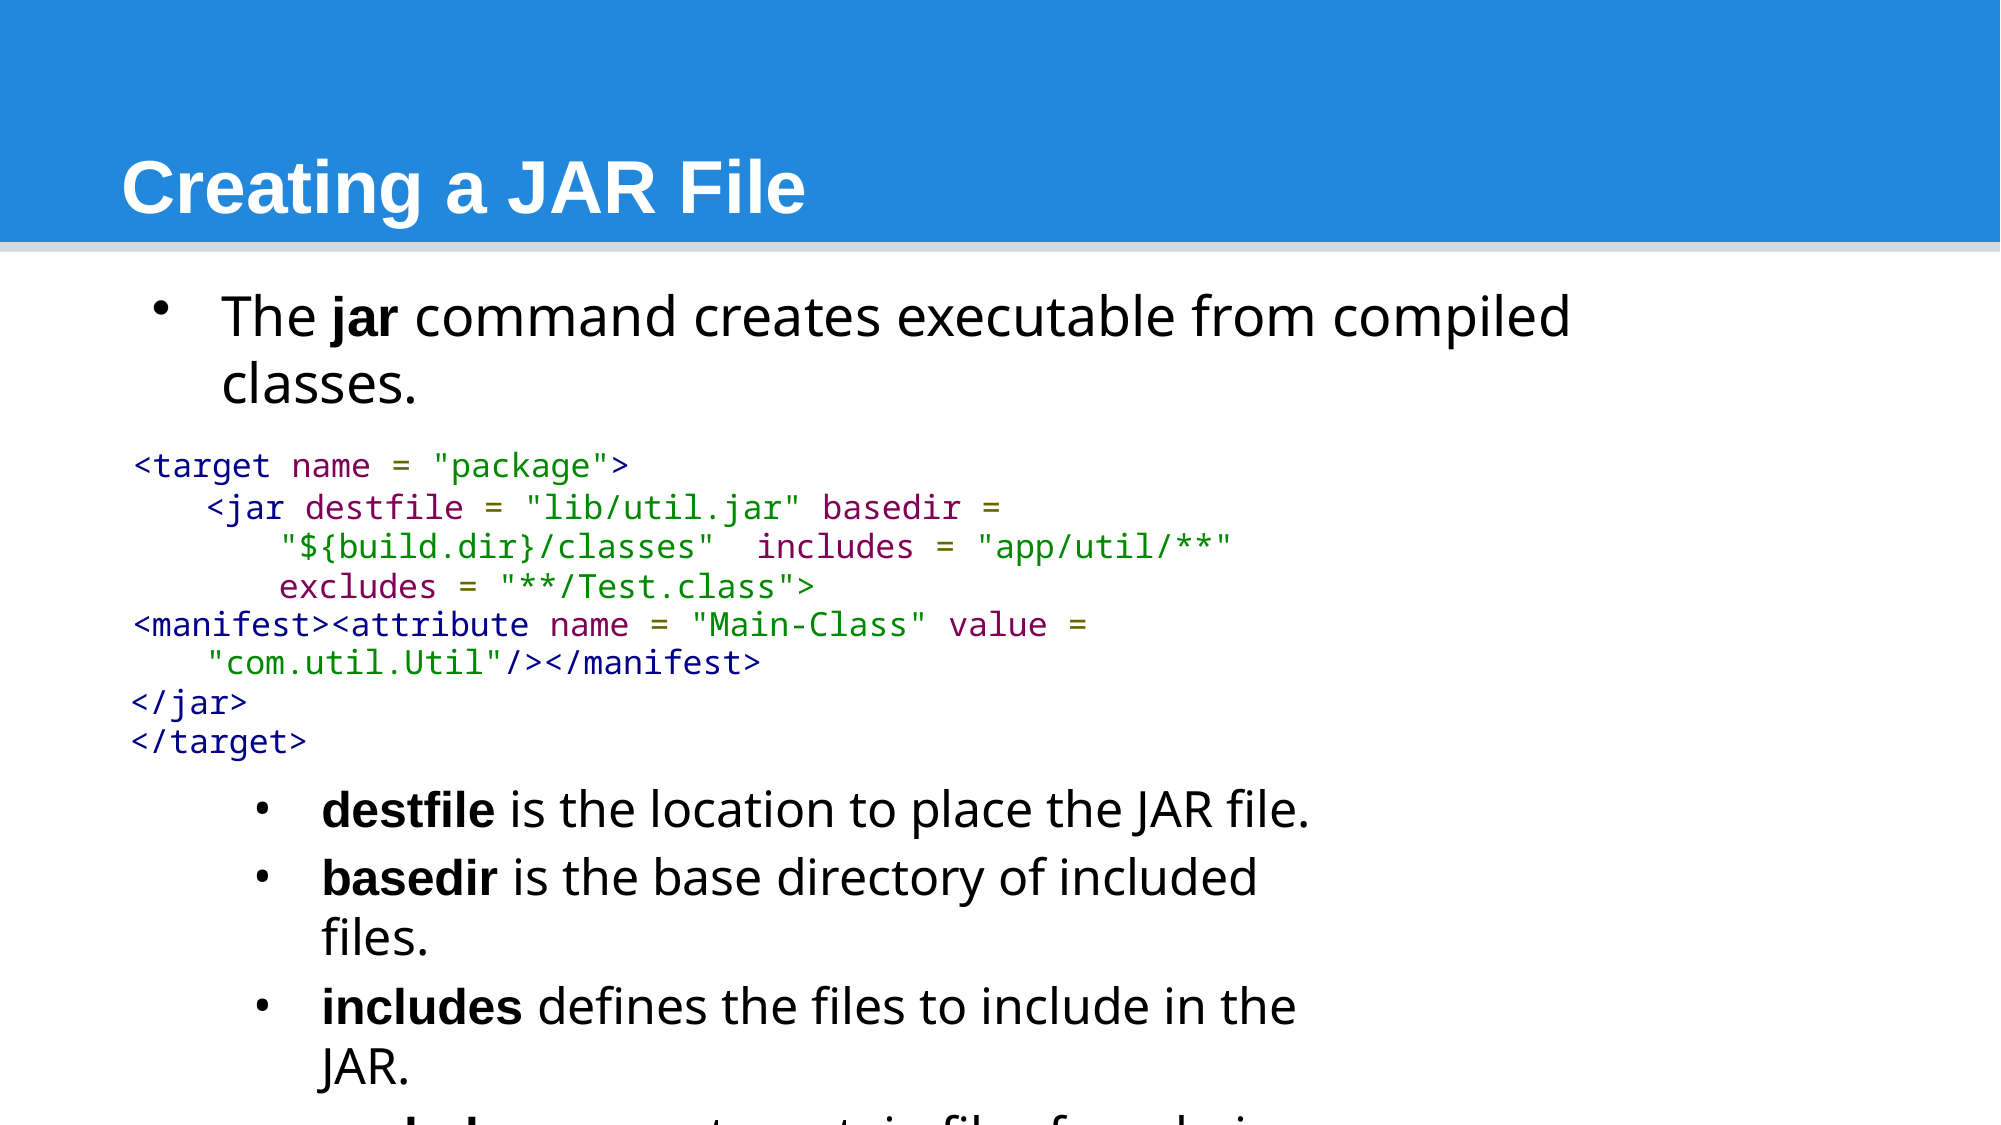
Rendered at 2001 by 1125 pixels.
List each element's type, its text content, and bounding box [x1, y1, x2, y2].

text_box The jar command creates executable from compiled classes. <target name = "package"> <jar destfile = "lib/util.jar" basedir = "${build.dir}/classes" includes = "app/util/**" excludes = "**/Test.class"> <manifest><attribute name = "Main-Class" value = "com.util.Util"/></manifest> </jar> </target> destfile is the location to place the JAR file. basedir is the base directory of included files. includes defines the files to include in the JAR. excludes prevents certain files from being added. The manifest declares metadata about the JAR. Attribute Main-Class makes the JAR executable. [129, 278, 1724, 1125]
title Creating a JAR File [118, 135, 1041, 327]
